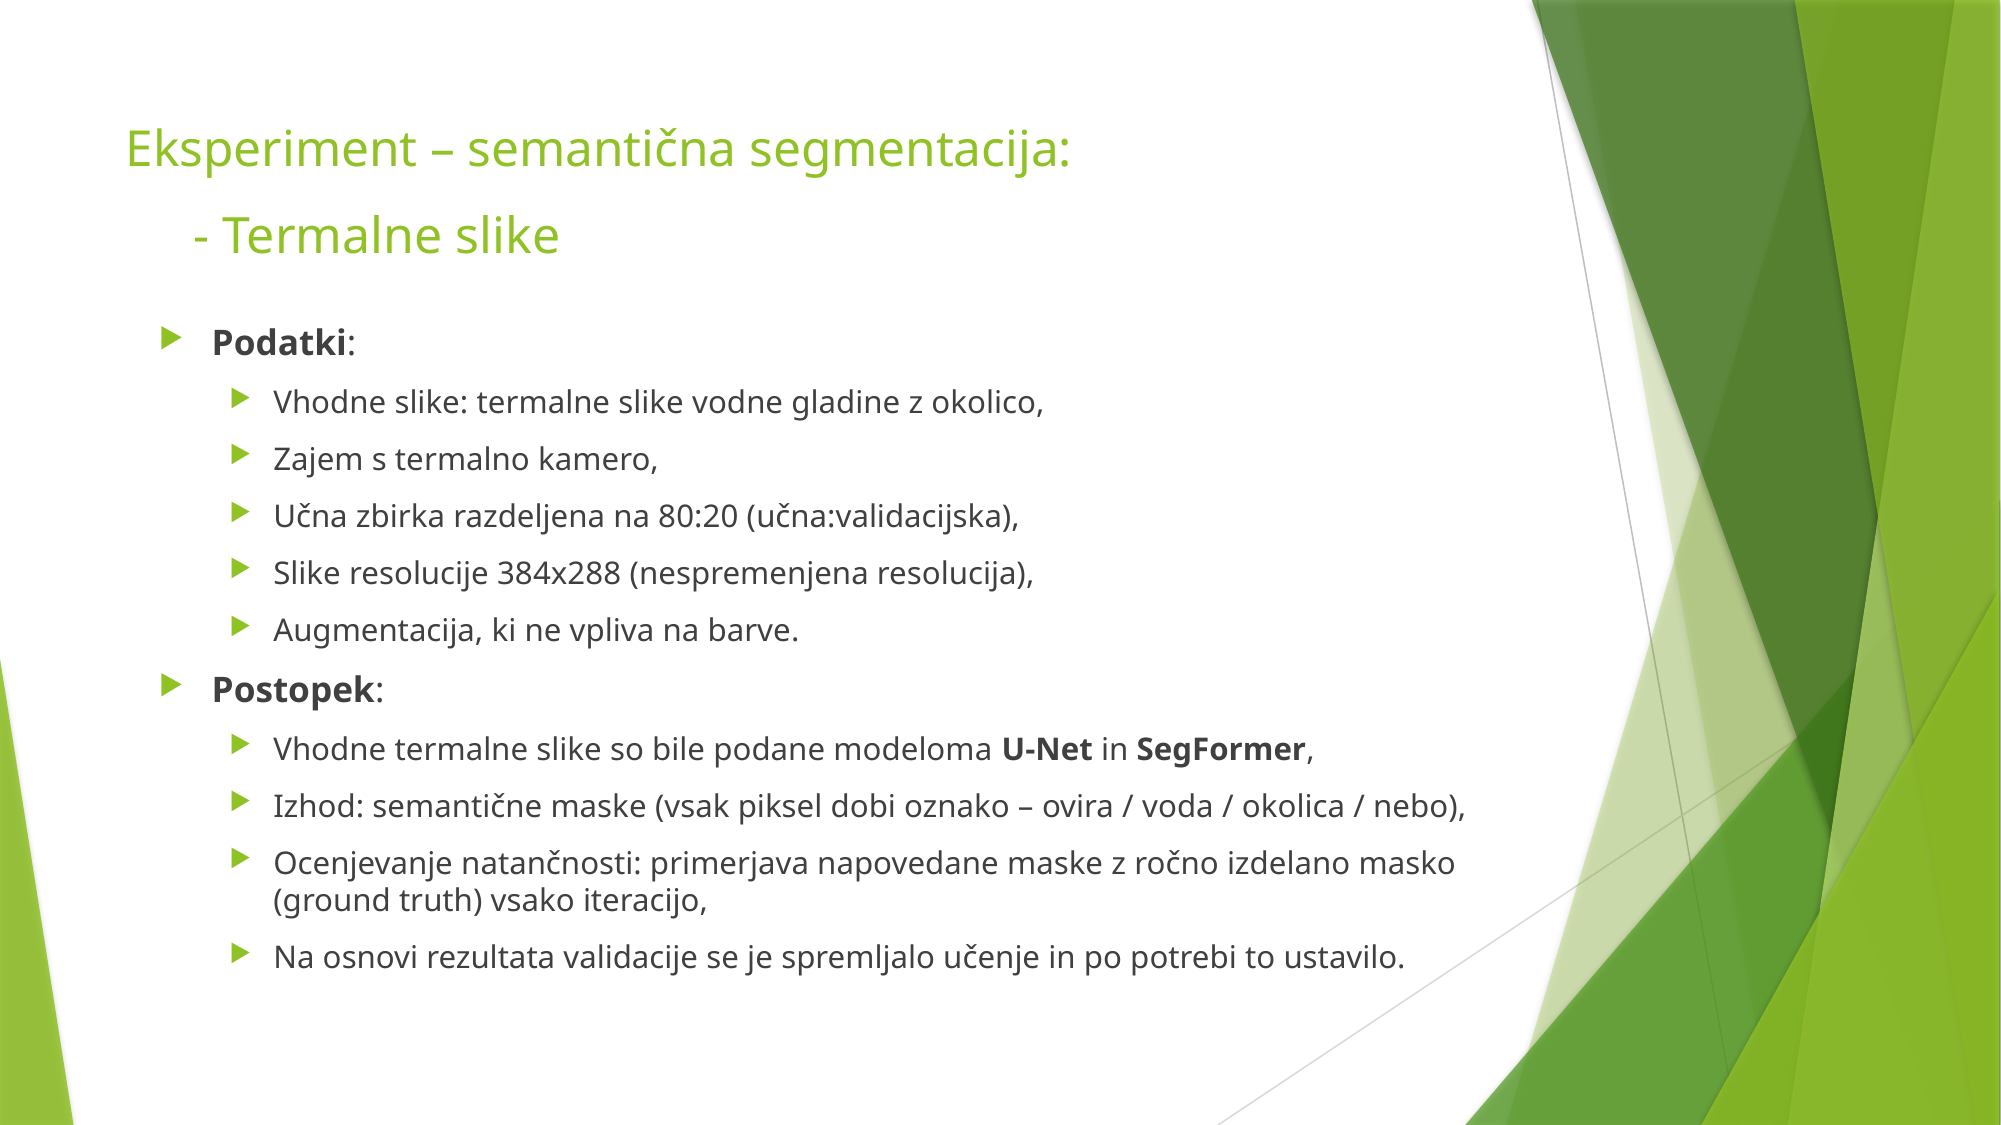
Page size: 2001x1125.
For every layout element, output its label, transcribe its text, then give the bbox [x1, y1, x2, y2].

list Podatki: Vhodne slike: termalne slike vodne gladine z okolico, Zajem s termalno kamero, Učna zbirka razdeljena na 80:20 (učna:validacijska), Slike resolucije 384x288 (nespremenjena resolucija), Augmentacija, ki ne vpliva na barve. Postopek: Vhodne termalne slike so bile podane modeloma U-Net in SegFormer, Izhod: semantične maske (vsak piksel dobi oznako – ovira / voda / okolica / nebo), Ocenjevanje natančnosti: primerjava napovedane maske z ročno izdelano masko (ground truth) vsako iteracijo, Na osnovi rezultata validacije se je spremljalo učenje in po potrebi to ustavilo. [143, 313, 1555, 988]
text_box - Termalne slike [178, 195, 610, 283]
title Eksperiment – semantična segmentacija: [110, 109, 1222, 228]
